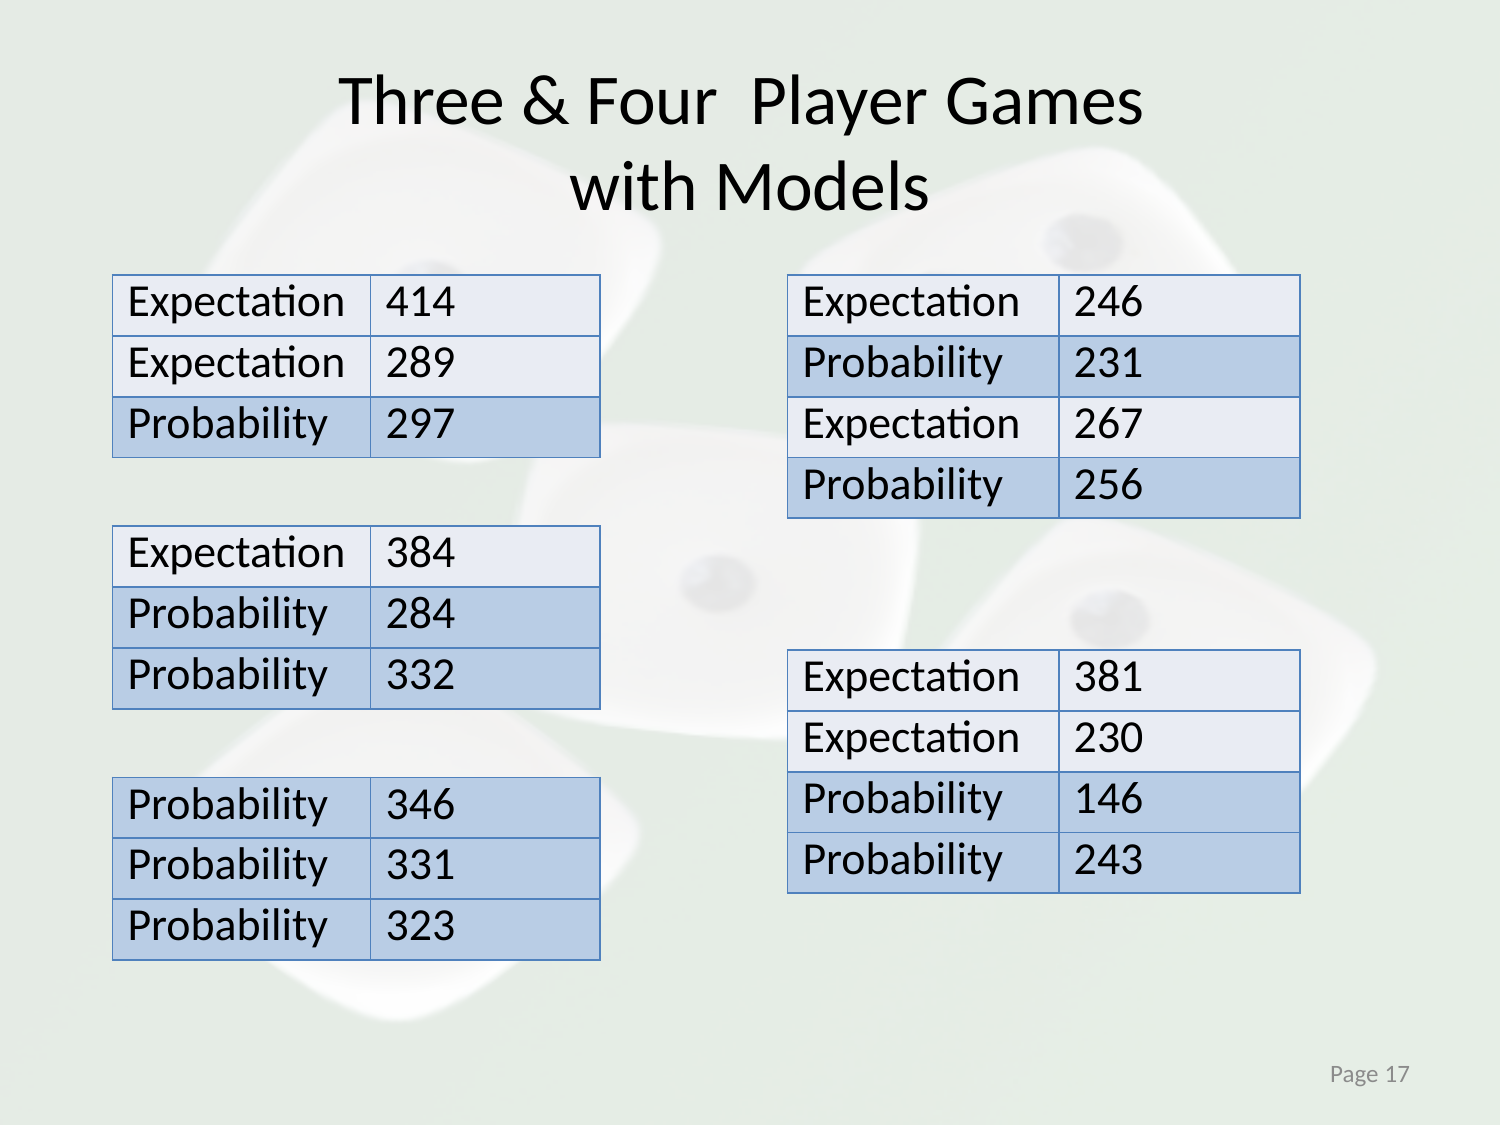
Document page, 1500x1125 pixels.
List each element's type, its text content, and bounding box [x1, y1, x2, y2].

table_cell Expectation [113, 337, 370, 396]
table_cell Probability [788, 458, 1058, 517]
table_cell 323 [371, 900, 599, 959]
table_header 414 [371, 276, 599, 335]
table_header 381 [1060, 651, 1299, 710]
table_cell Probability [113, 900, 370, 959]
table_header Probability [113, 778, 370, 837]
table_cell 331 [371, 839, 599, 898]
table_cell Probability [788, 833, 1058, 892]
table_cell Probability [113, 839, 370, 898]
table_cell 284 [371, 588, 599, 647]
title Three & Four Player Games with Models [75, 45, 1425, 233]
table_cell 256 [1060, 458, 1299, 517]
table_header Expectation [113, 276, 370, 335]
slide_number Page 17 [1074, 1042, 1425, 1103]
table_header 246 [1060, 276, 1299, 335]
table_cell Probability [788, 773, 1058, 832]
table_cell 267 [1060, 398, 1299, 457]
table_cell Probability [113, 649, 370, 708]
table_cell Probability [113, 588, 370, 647]
table_header Expectation [113, 527, 370, 586]
table_cell 332 [371, 649, 599, 708]
table_cell 231 [1060, 337, 1299, 396]
table_cell 297 [371, 398, 599, 457]
table_cell 289 [371, 337, 599, 396]
table_header 384 [371, 527, 599, 586]
table_cell Probability [788, 337, 1058, 396]
table_cell Expectation [788, 398, 1058, 457]
table_header Expectation [788, 651, 1058, 710]
table_cell 230 [1060, 712, 1299, 771]
table_cell 146 [1060, 773, 1299, 832]
table_cell Expectation [788, 712, 1058, 771]
table_cell Probability [113, 398, 370, 457]
table_header 346 [371, 778, 599, 837]
table_cell 243 [1060, 833, 1299, 892]
table_header Expectation [788, 276, 1058, 335]
